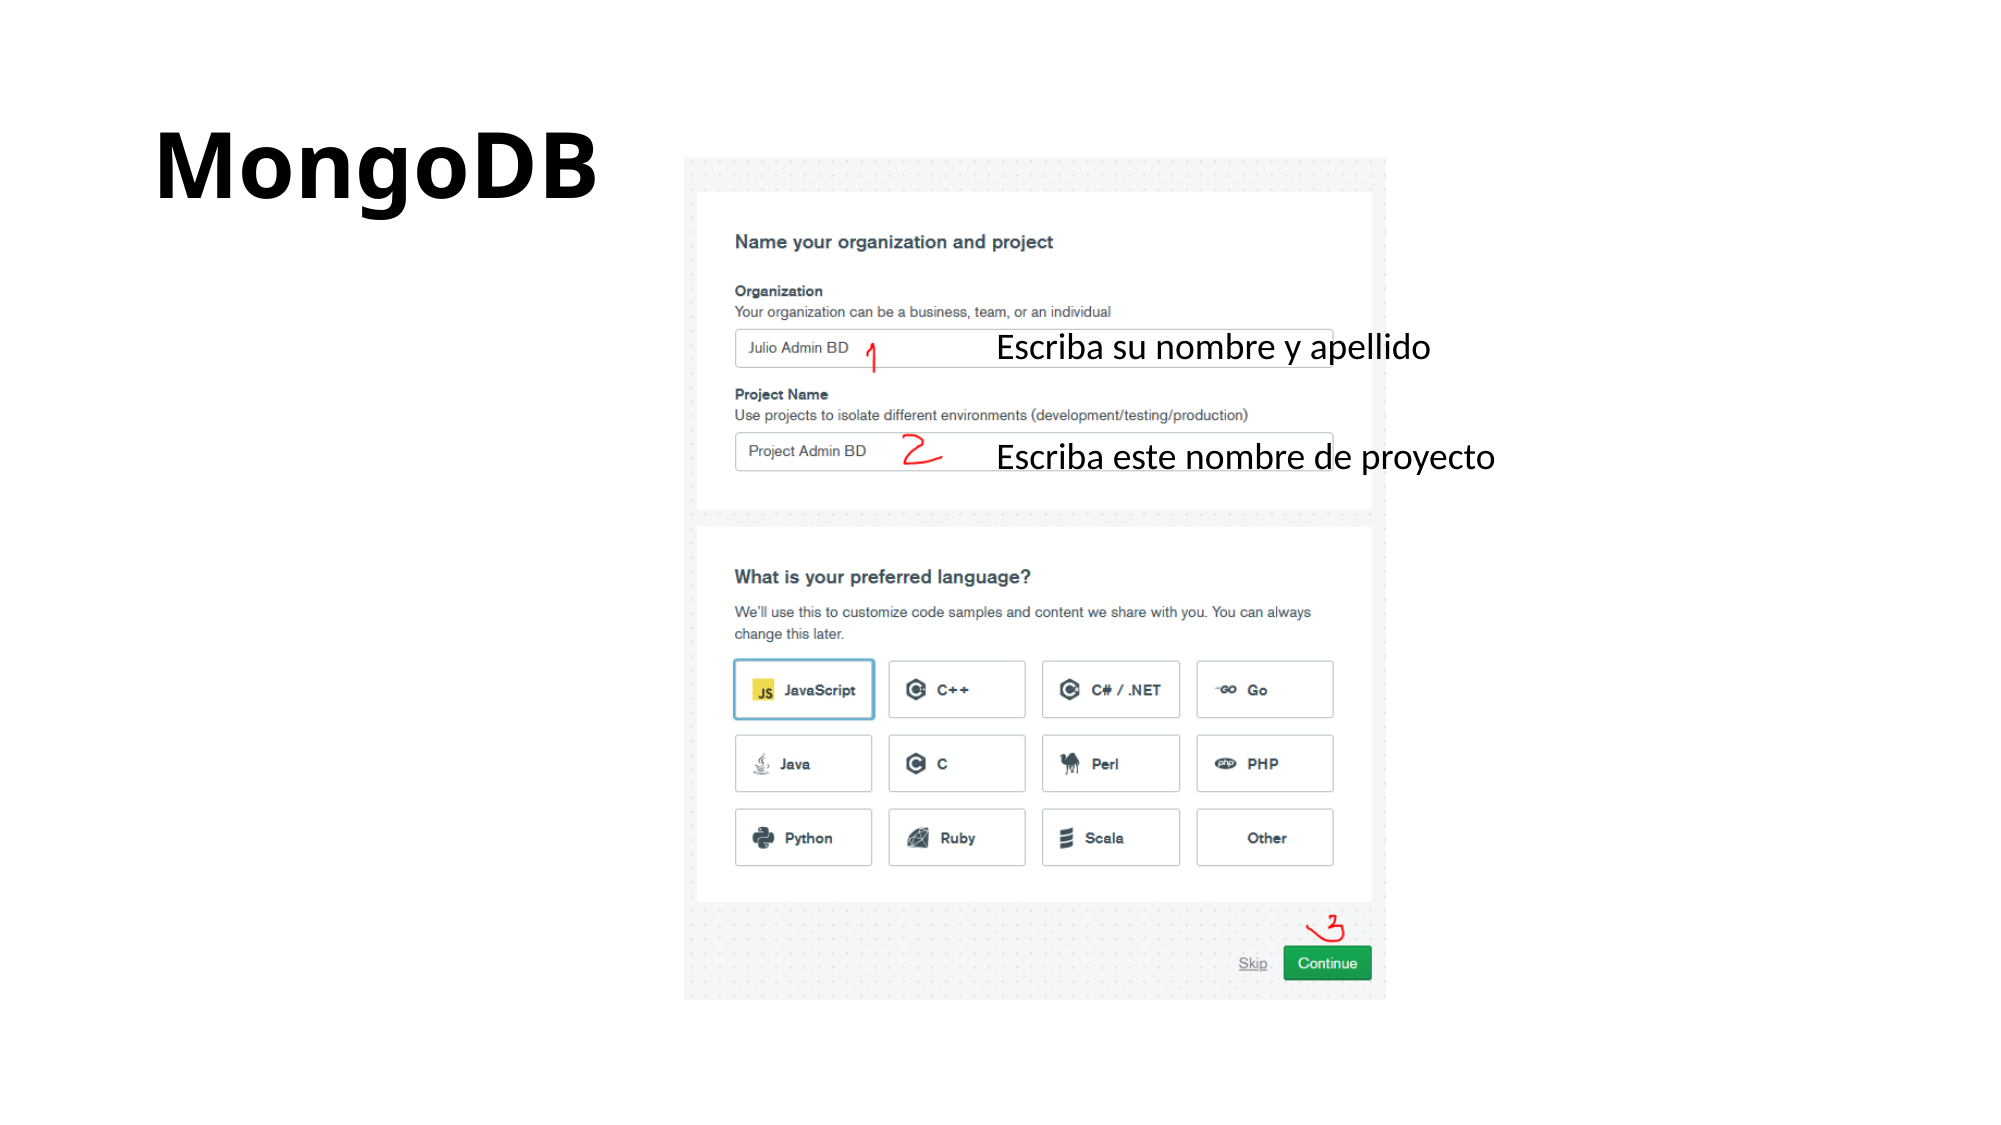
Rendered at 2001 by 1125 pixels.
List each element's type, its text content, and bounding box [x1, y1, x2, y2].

text_box Escriba este nombre de proyecto [1386, 424, 1512, 485]
text_box Escriba su nombre y apellido [1386, 314, 1447, 375]
title MongoDB [137, 59, 1863, 278]
picture [684, 157, 1386, 1000]
